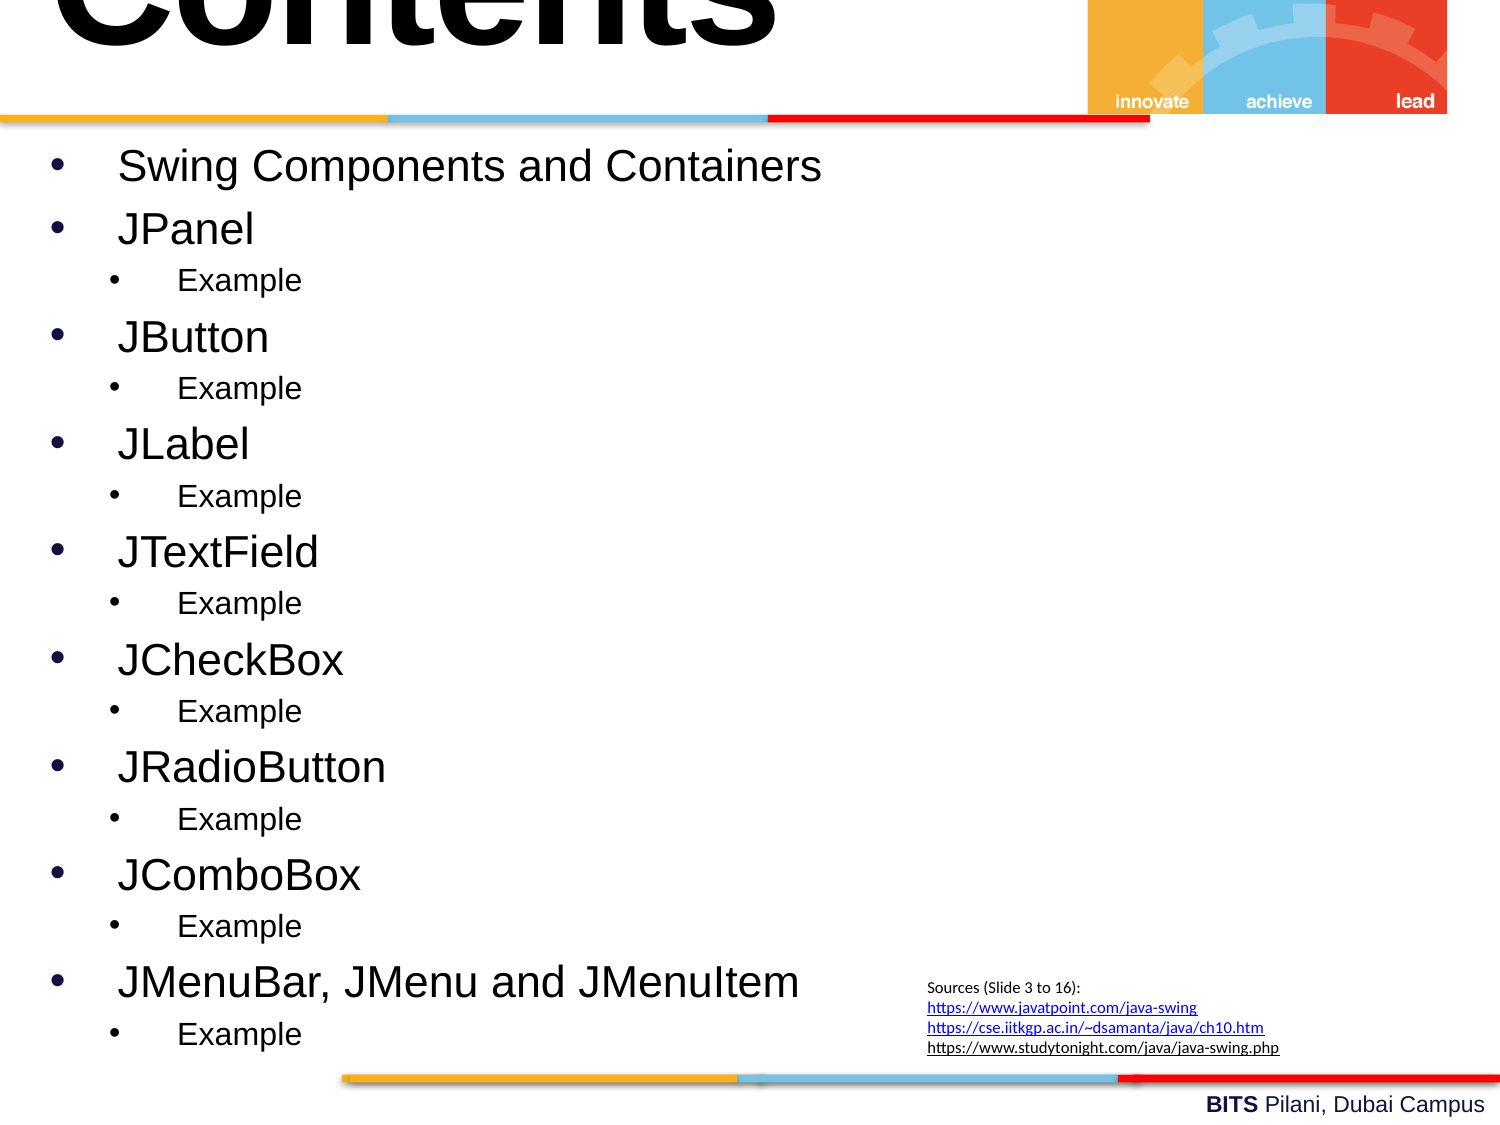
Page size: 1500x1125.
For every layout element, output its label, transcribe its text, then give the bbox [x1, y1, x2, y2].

list Contents [34, 27, 1073, 88]
text_box Sources (Slide 3 to 16): https://www.javatpoint.com/java-swing https://cse.iitkgp.ac.in/~dsamanta/java/ch10.htm https://www.studytonight.com/java/java-swing.php [912, 969, 1413, 1065]
picture [1087, 0, 1448, 114]
list Swing Components and Containers JPanel Example JButton Example JLabel Example JTextField Example JCheckBox Example JRadioButton Example JComboBox Example JMenuBar, JMenu and JMenuItem Example [34, 129, 1475, 1066]
